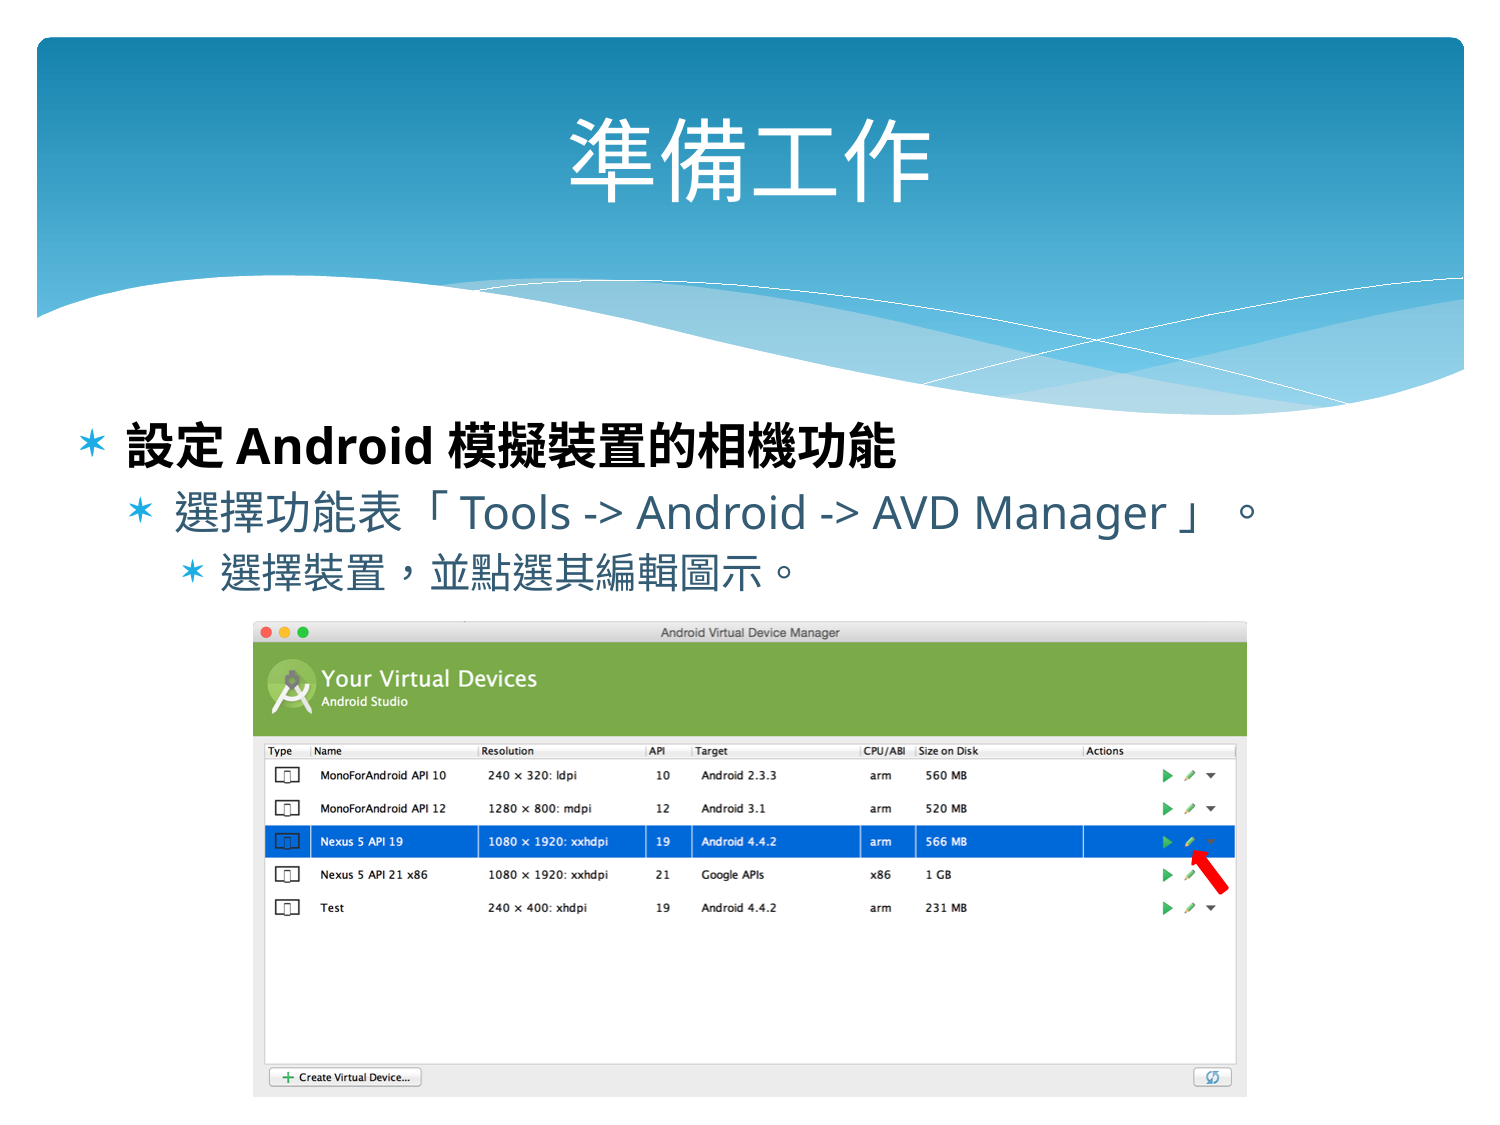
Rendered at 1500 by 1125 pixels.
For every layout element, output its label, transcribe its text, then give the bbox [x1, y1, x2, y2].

title 準備工作 [75, 55, 1425, 261]
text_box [253, 621, 1247, 1098]
list 設定Android模擬裝置的相機功能 選擇功能表「Tools -> Android -> AVD Manager」。 選擇裝置，並點選其編輯圖示。 [64, 407, 1463, 1005]
